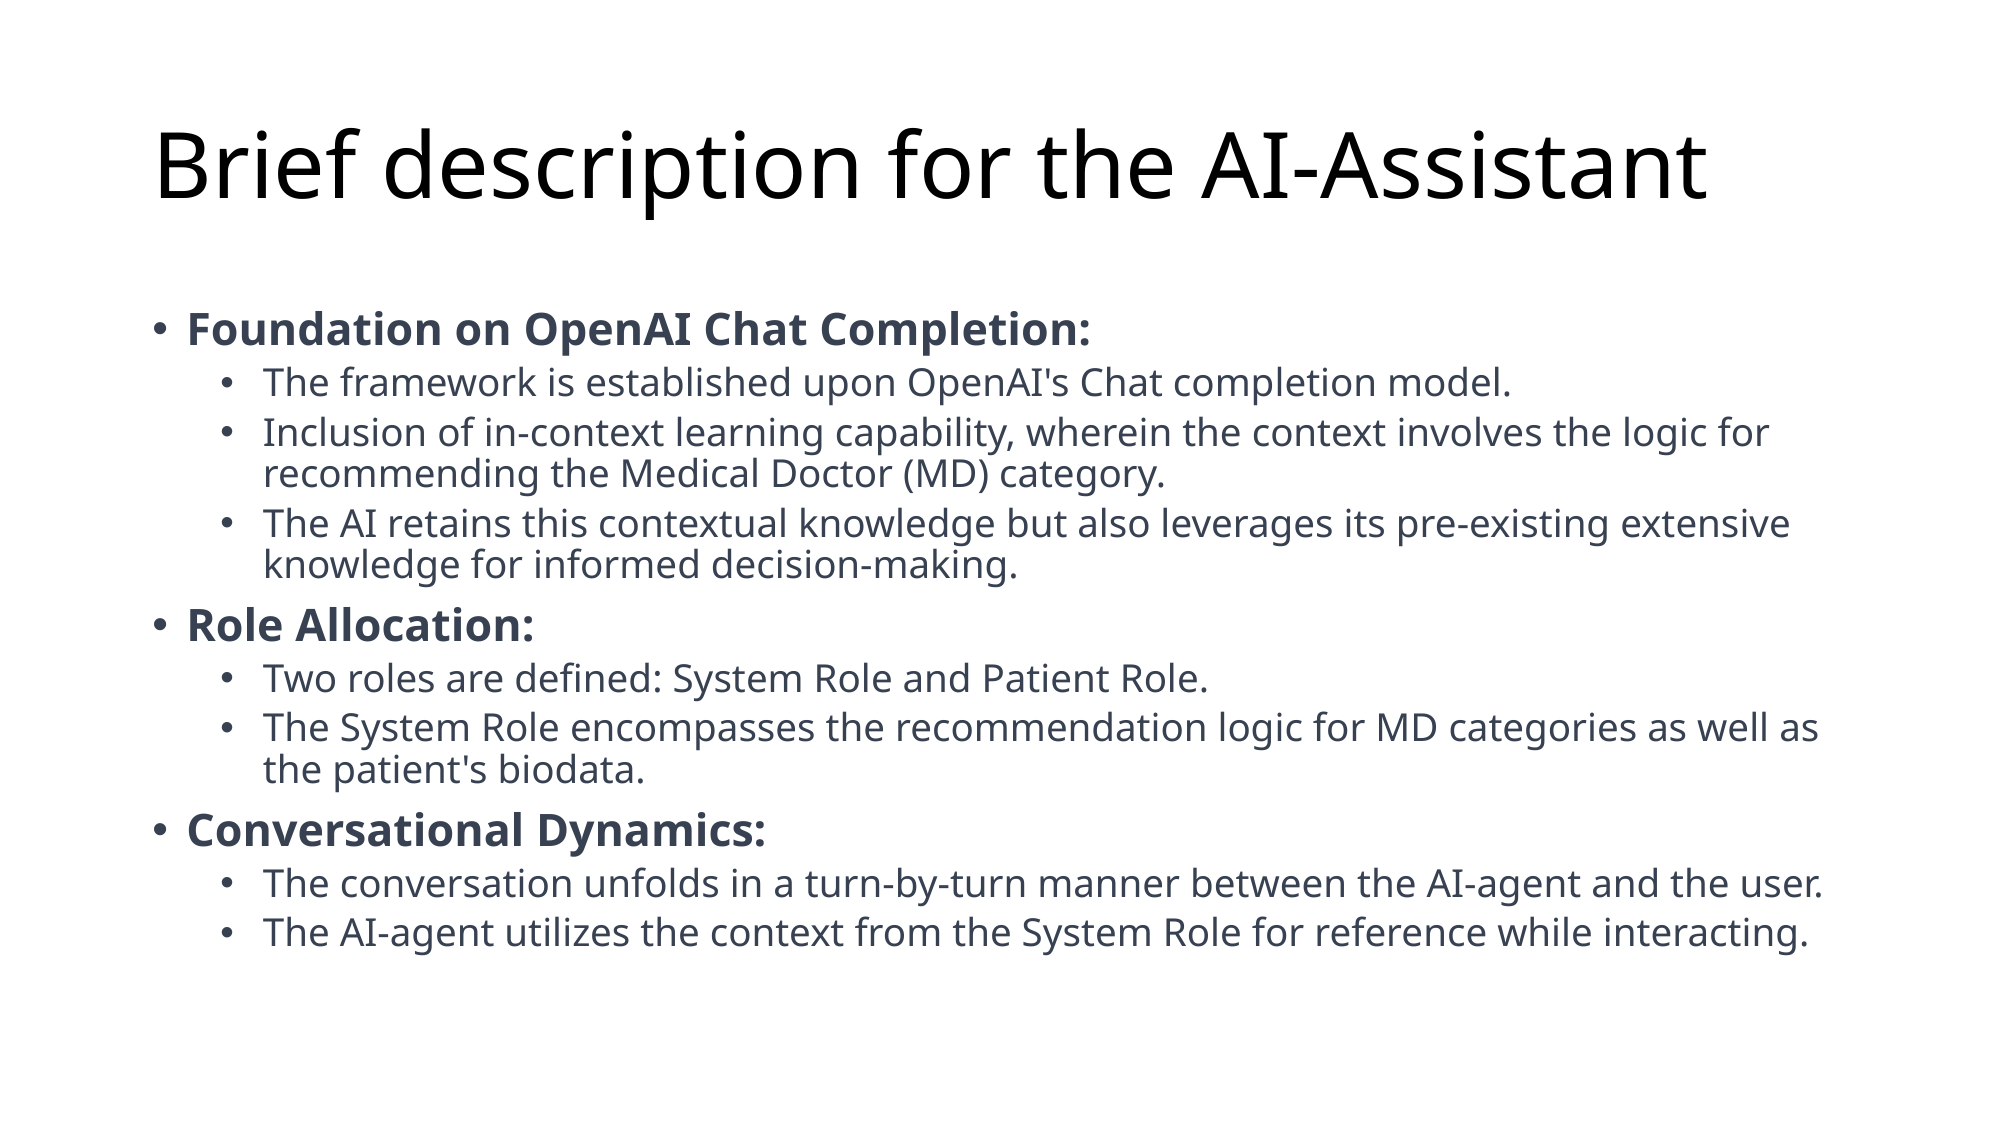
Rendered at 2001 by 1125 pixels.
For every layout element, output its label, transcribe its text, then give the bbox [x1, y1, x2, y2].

list Foundation on OpenAI Chat Completion: The framework is established upon OpenAI's Chat completion model. Inclusion of in-context learning capability, wherein the context involves the logic for recommending the Medical Doctor (MD) category. The AI retains this contextual knowledge but also leverages its pre-existing extensive knowledge for informed decision-making. Role Allocation: Two roles are defined: System Role and Patient Role. The System Role encompasses the recommendation logic for MD categories as well as the patient's biodata. Conversational Dynamics: The conversation unfolds in a turn-by-turn manner between the AI-agent and the user. The AI-agent utilizes the context from the System Role for reference while interacting. [137, 299, 1863, 1014]
title Brief description for the AI-Assistant [137, 59, 1863, 278]
